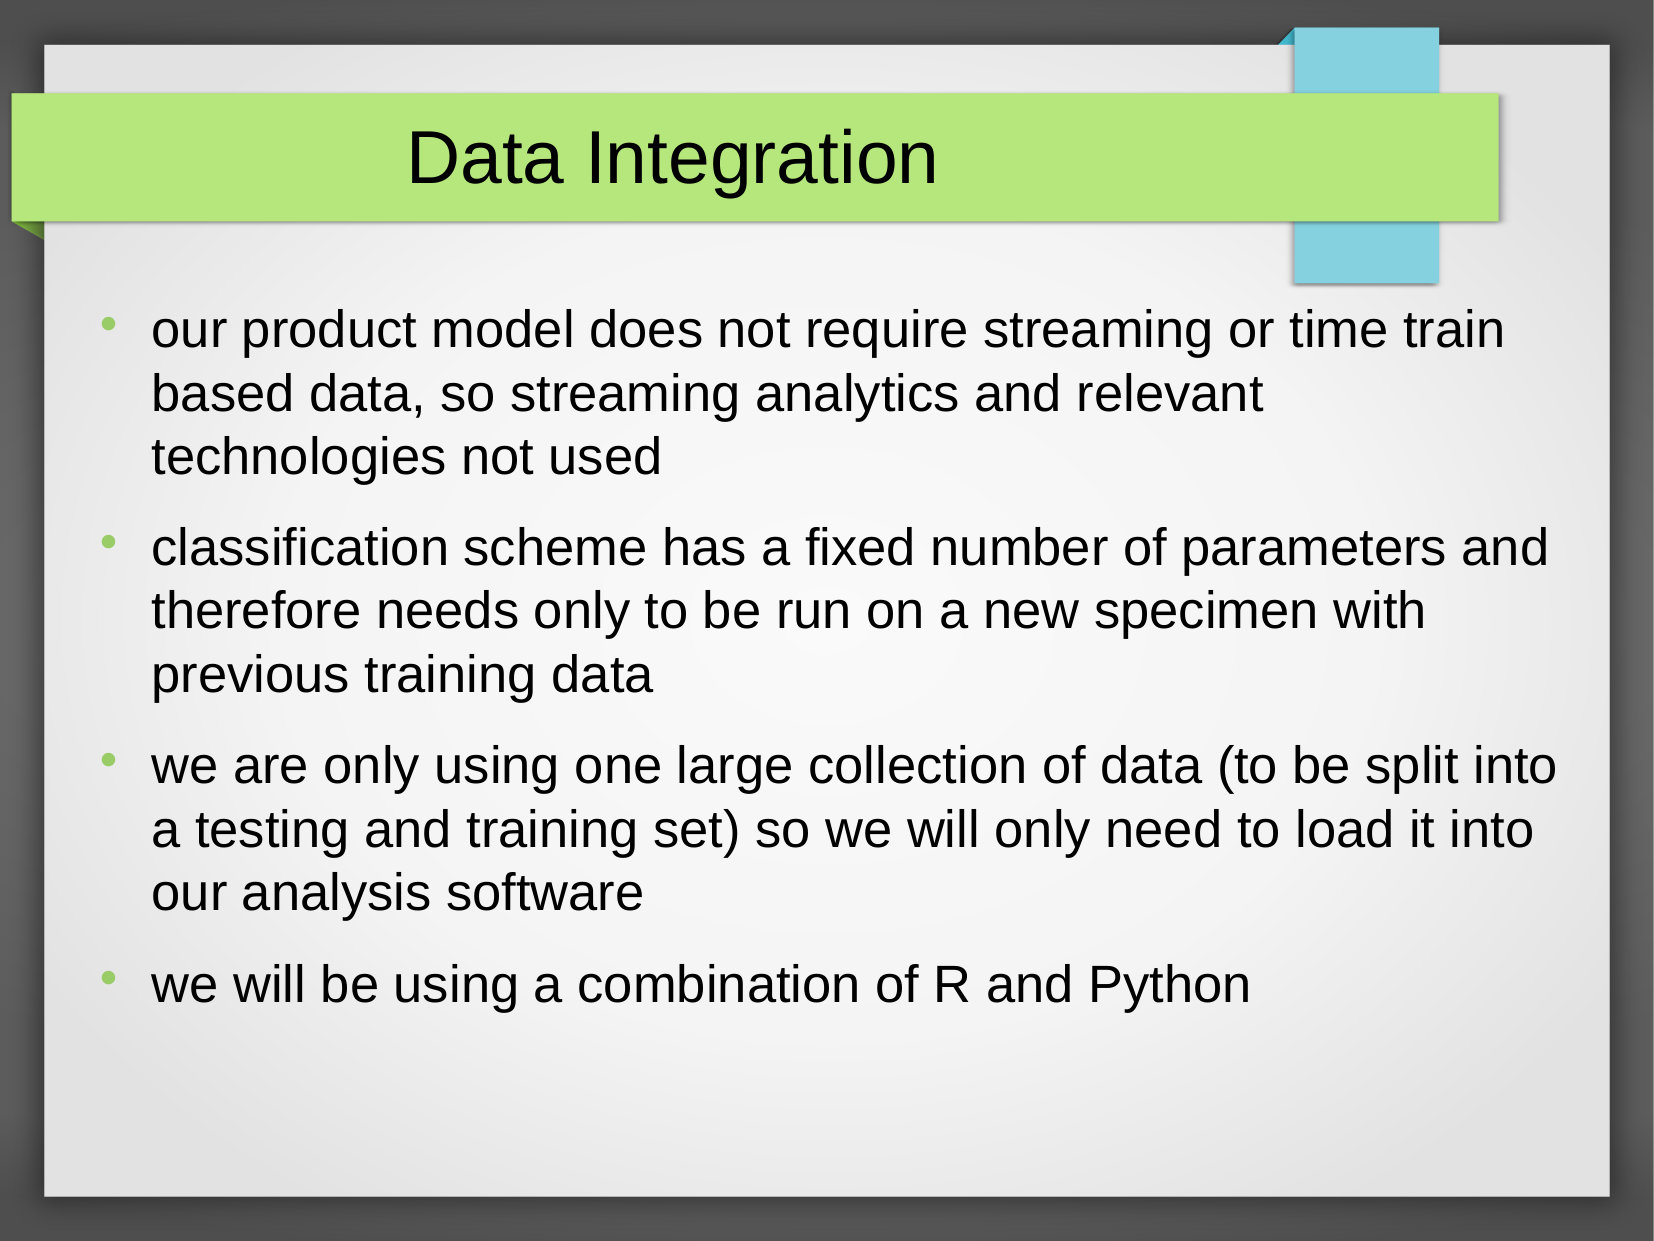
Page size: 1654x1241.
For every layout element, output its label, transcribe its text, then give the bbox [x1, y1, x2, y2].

picture [0, 0, 1654, 1241]
text_box Data Integration [82, 108, 1264, 199]
text_box our product model does not require streaming or time train based data, so streaming analytics and relevant technologies not used classification scheme has a fixed number of parameters and therefore needs only to be run on a new specimen with previous training data we are only using one large collection of data (to be split into a testing and training set) so we will only need to load it into our analysis software we will be using a combination of R and Python [82, 295, 1571, 1015]
